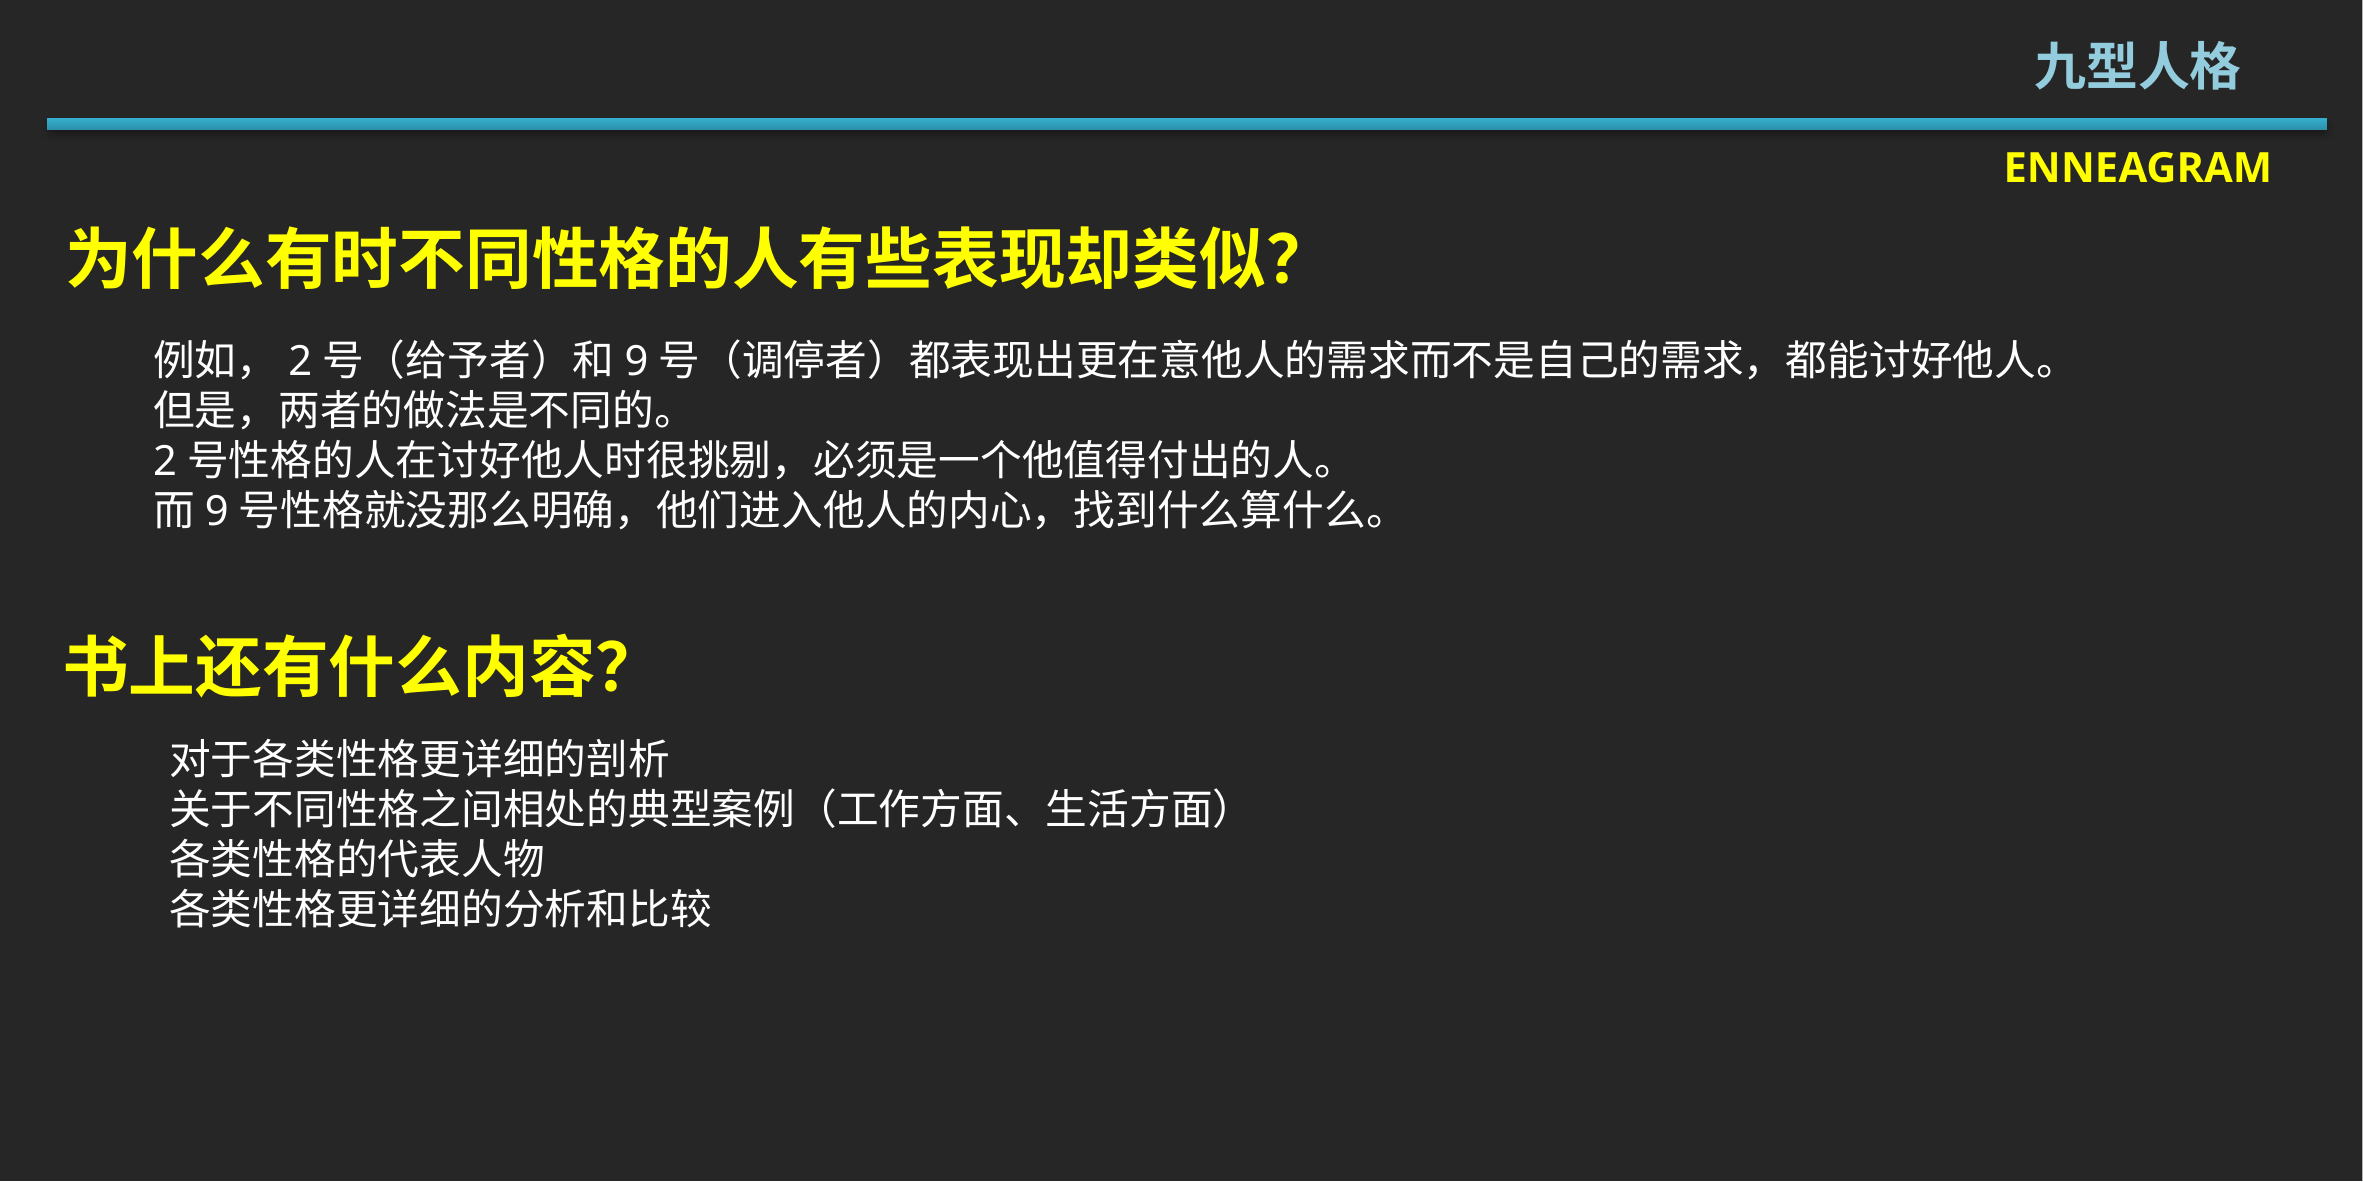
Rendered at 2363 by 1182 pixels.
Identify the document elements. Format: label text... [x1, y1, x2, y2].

title 九型人格 [1972, 23, 2304, 107]
text_box 为什么有时不同性格的人有些表现却类似？ [49, 209, 1349, 305]
text_box 对于各类性格更详细的剖析 关于不同性格之间相处的典型案例（工作方面、生活方面） 各类性格的代表人物 各类性格更详细的分析和比较 [154, 724, 1270, 940]
text_box [47, 118, 2327, 130]
text_box ENNEAGRAM [1913, 129, 2363, 201]
text_box 例如，2号（给予者）和9号（调停者）都表现出更在意他人的需求而不是自己的需求，都能讨好他人。 但是，两者的做法是不同的。 2号性格的人在讨好他人时很挑剔，必须是一个他值得付出的人。 而9号性格就没那么明确，他们进入他人的内心，找到什么算什么。 [138, 326, 2093, 542]
text_box 书上还有什么内容？ [47, 617, 679, 713]
